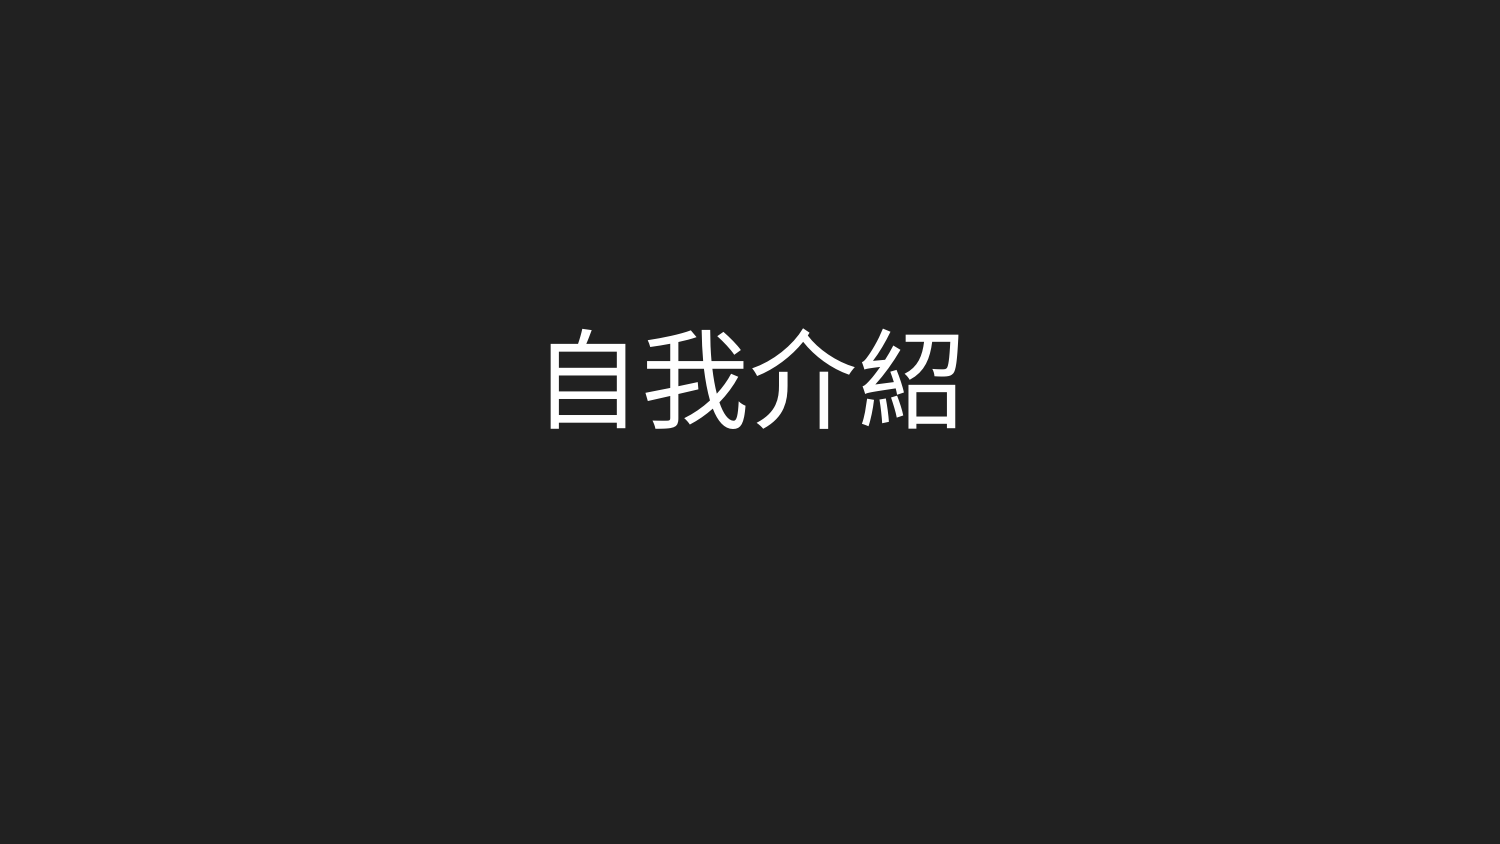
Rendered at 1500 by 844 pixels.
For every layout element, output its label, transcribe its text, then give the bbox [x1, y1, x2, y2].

title 自我介紹 [51, 122, 1449, 459]
